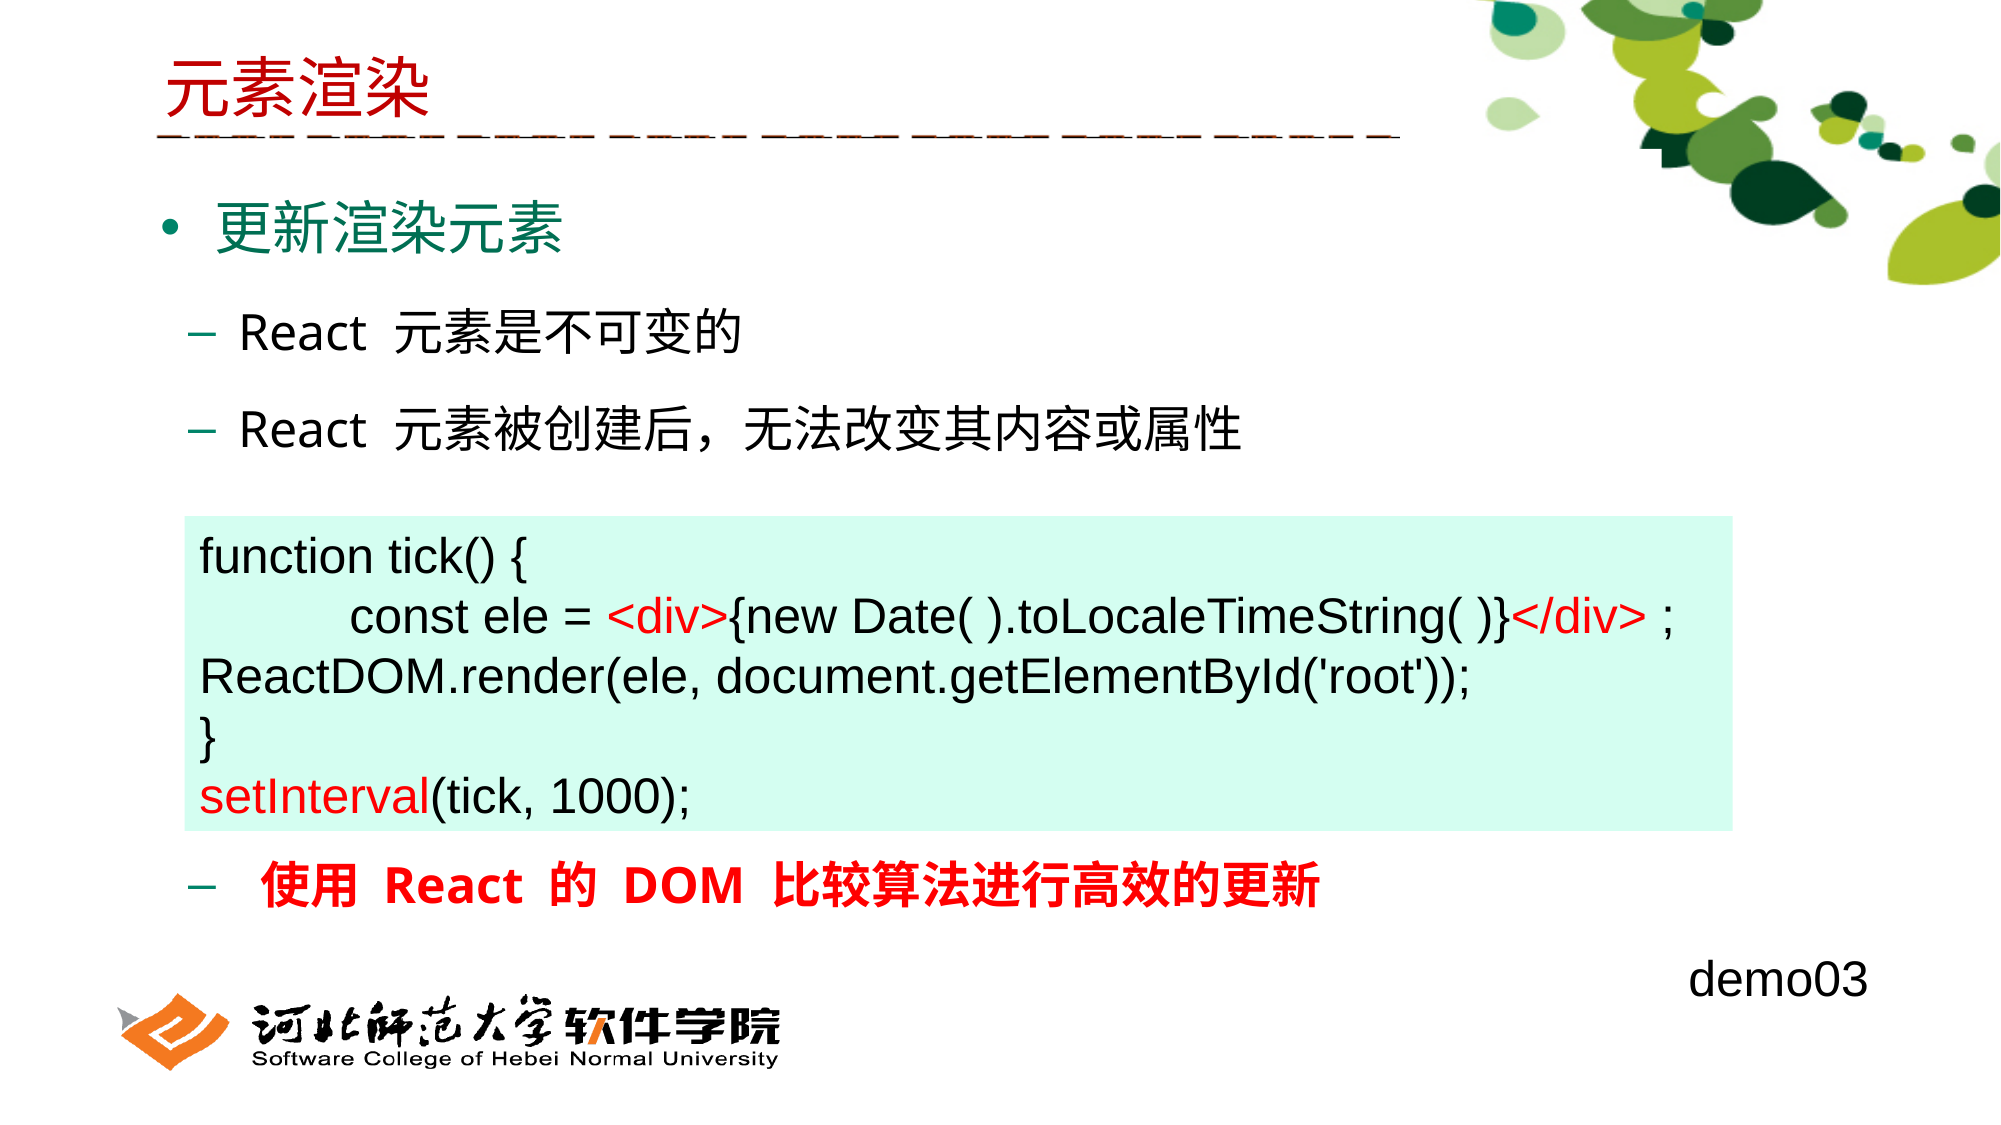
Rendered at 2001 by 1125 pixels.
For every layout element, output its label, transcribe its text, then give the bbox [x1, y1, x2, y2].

text_box demo03 [1673, 939, 1898, 1014]
text_box function tick() { const ele = <div>{new Date( ).toLocaleTimeString( )}</div> ; ReactDOM.render(ele, document.getElementById('root')); } setInterval(tick, 1000); [184, 516, 1733, 831]
list 元素渲染 [149, 38, 1392, 120]
picture [0, 0, 2001, 1125]
list 更新渲染元素 React 元素是不可变的 React 元素被创建后，无法改变其内容或属性 使用 React 的 DOM 比较算法进行高效的更新 [113, 148, 1662, 953]
